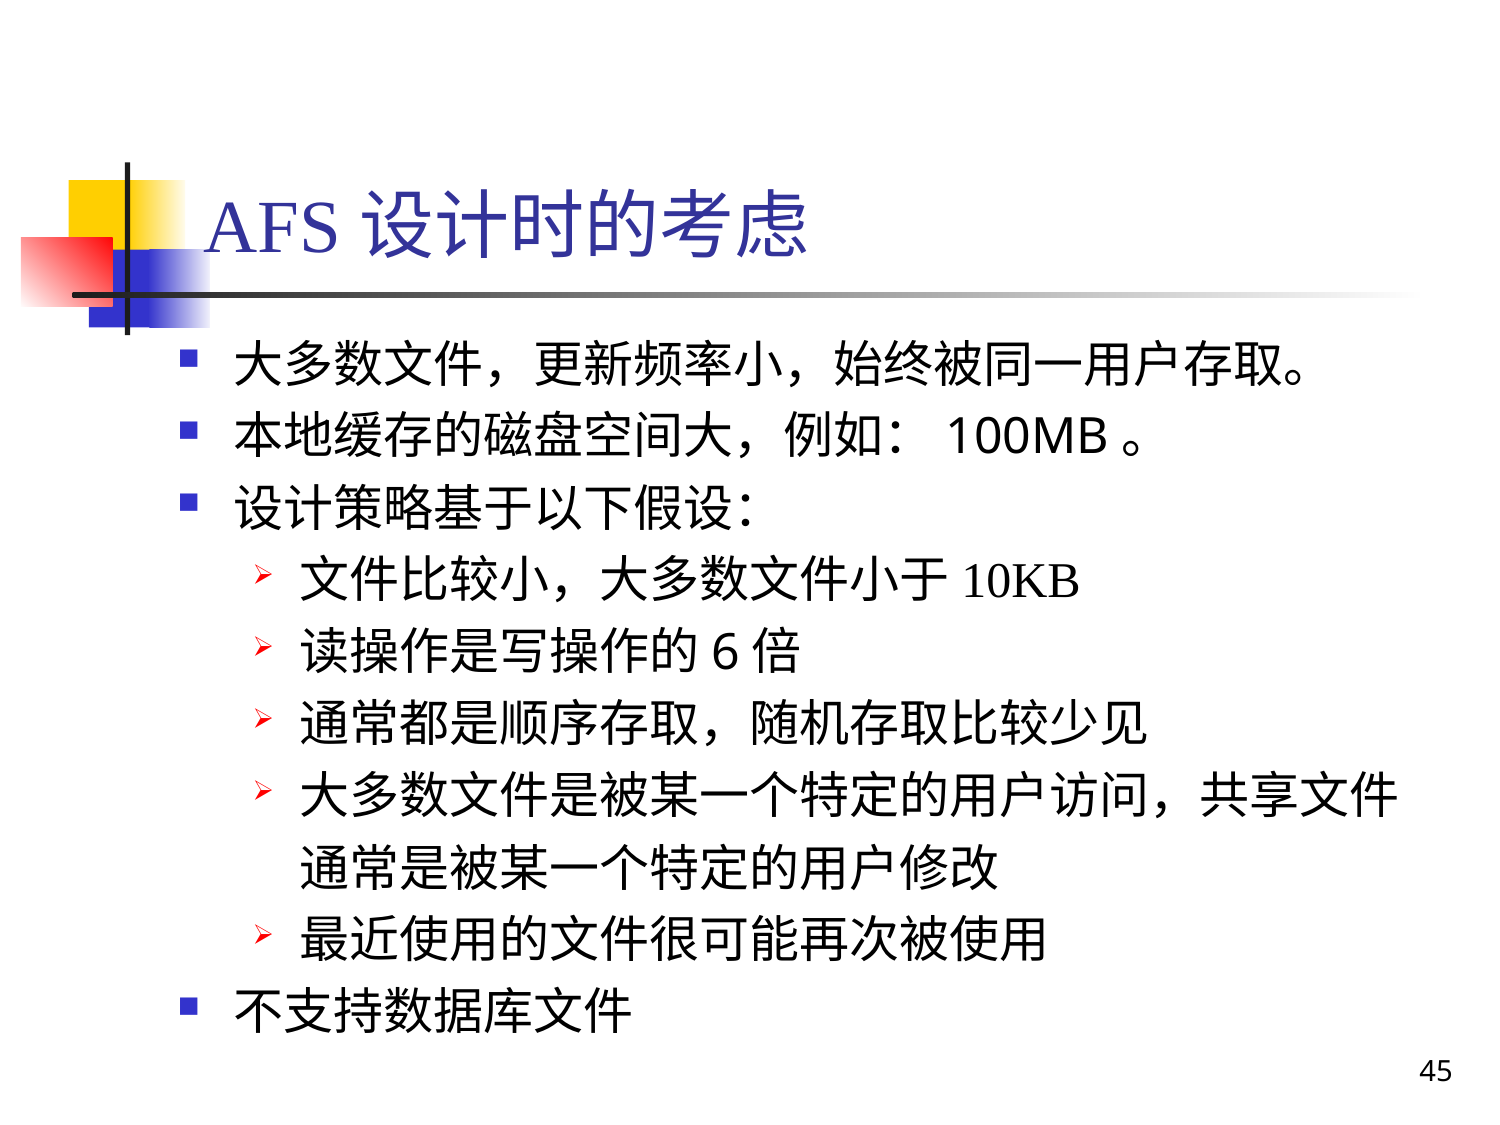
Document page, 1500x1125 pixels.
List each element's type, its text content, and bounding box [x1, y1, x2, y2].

list 大多数文件，更新频率小，始终被同一用户存取。 本地缓存的磁盘空间大，例如：100MB。 设计策略基于以下假设： 文件比较小，大多数文件小于10KB 读操作是写操作的6倍 通常都是顺序存取，随机存取比较少见 大多数文件是被某一个特定的用户访问，共享文件通常是被某一个特定的用户修改 最近使用的文件很可能再次被使用 不支持数据库文件 [162, 312, 1438, 1025]
slide_number 45 [1155, 1024, 1468, 1100]
title AFS设计时的考虑 [188, 35, 1468, 275]
